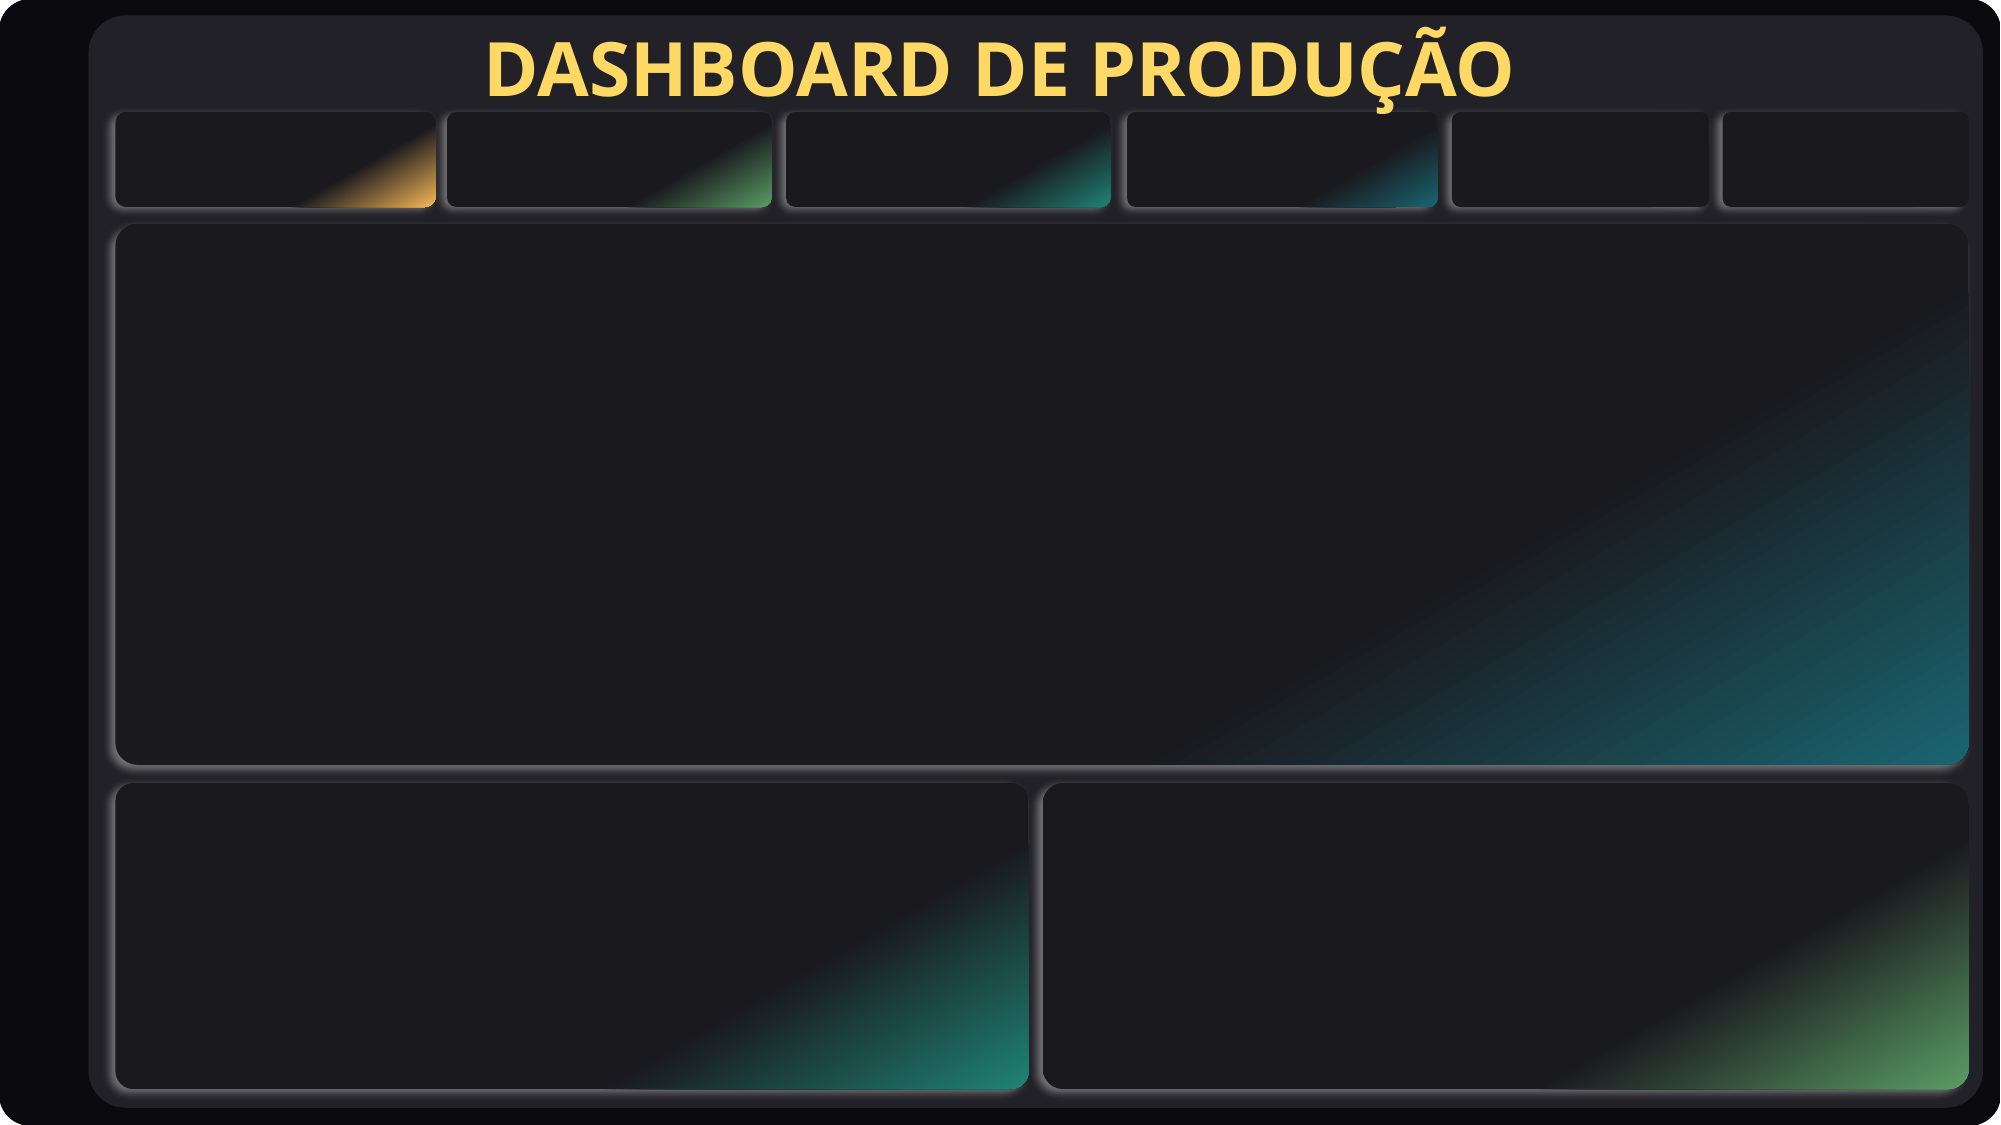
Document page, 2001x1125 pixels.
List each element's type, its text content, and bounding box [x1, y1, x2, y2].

text_box [115, 111, 436, 208]
text_box [1127, 119, 1438, 208]
text_box [1722, 111, 1969, 208]
text_box [89, 16, 1983, 1107]
text_box [115, 223, 1969, 765]
text_box [115, 782, 1029, 1090]
text_box DASHBOARD DE PRODUÇÃO [468, 13, 1532, 119]
text_box [1042, 782, 1969, 1090]
text_box [446, 111, 772, 208]
text_box [0, 0, 2000, 1125]
text_box [1451, 111, 1710, 208]
text_box [785, 119, 1111, 208]
